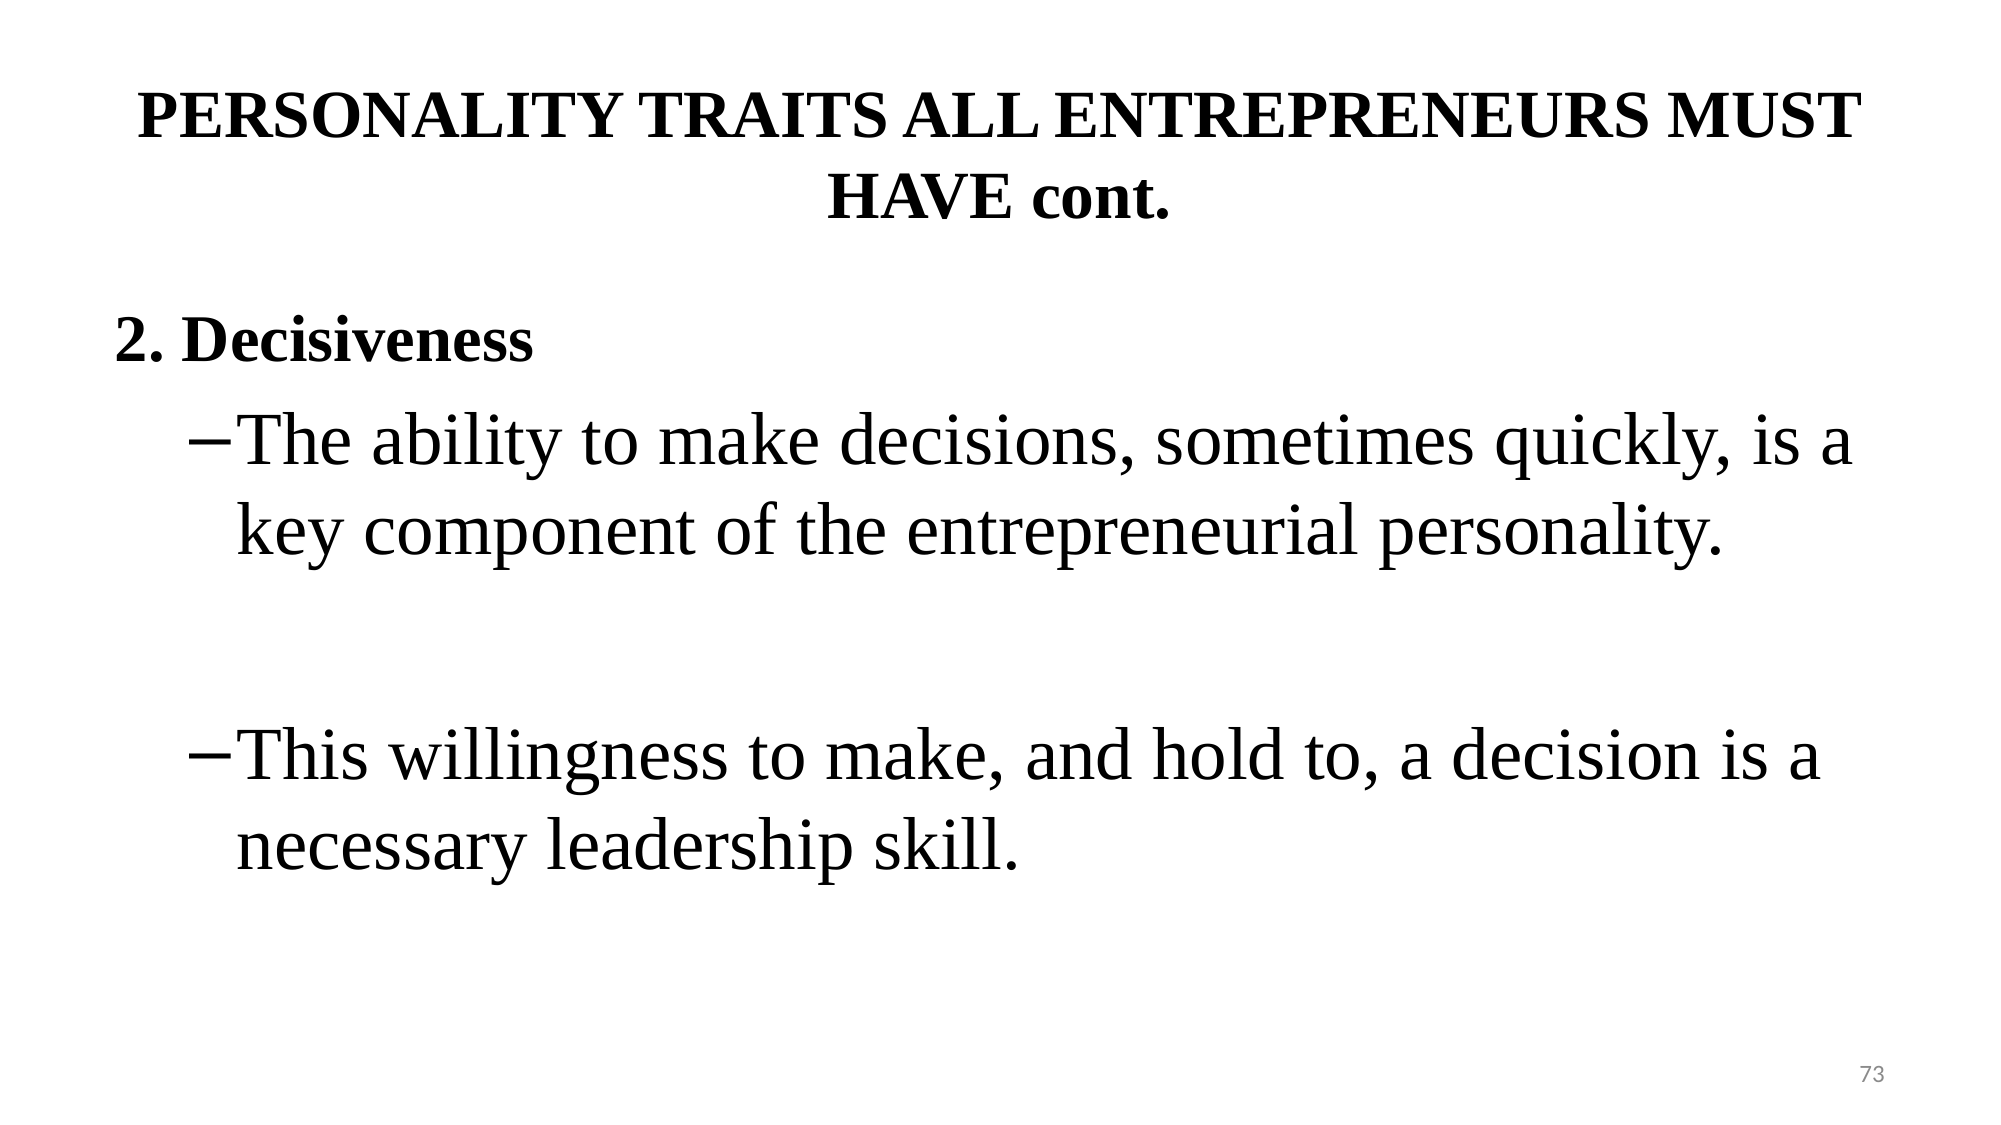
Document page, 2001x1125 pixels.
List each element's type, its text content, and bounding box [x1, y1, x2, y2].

slide_number 73 [1433, 1042, 1900, 1103]
list 2. Decisiveness The ability to make decisions, sometimes quickly, is a key component of the entrepreneurial personality. This willingness to make, and hold to, a decision is a necessary leadership skill. [99, 287, 1925, 1125]
title PERSONALITY TRAITS ALL ENTREPRENEURS MUST HAVE cont. [99, 62, 1900, 240]
